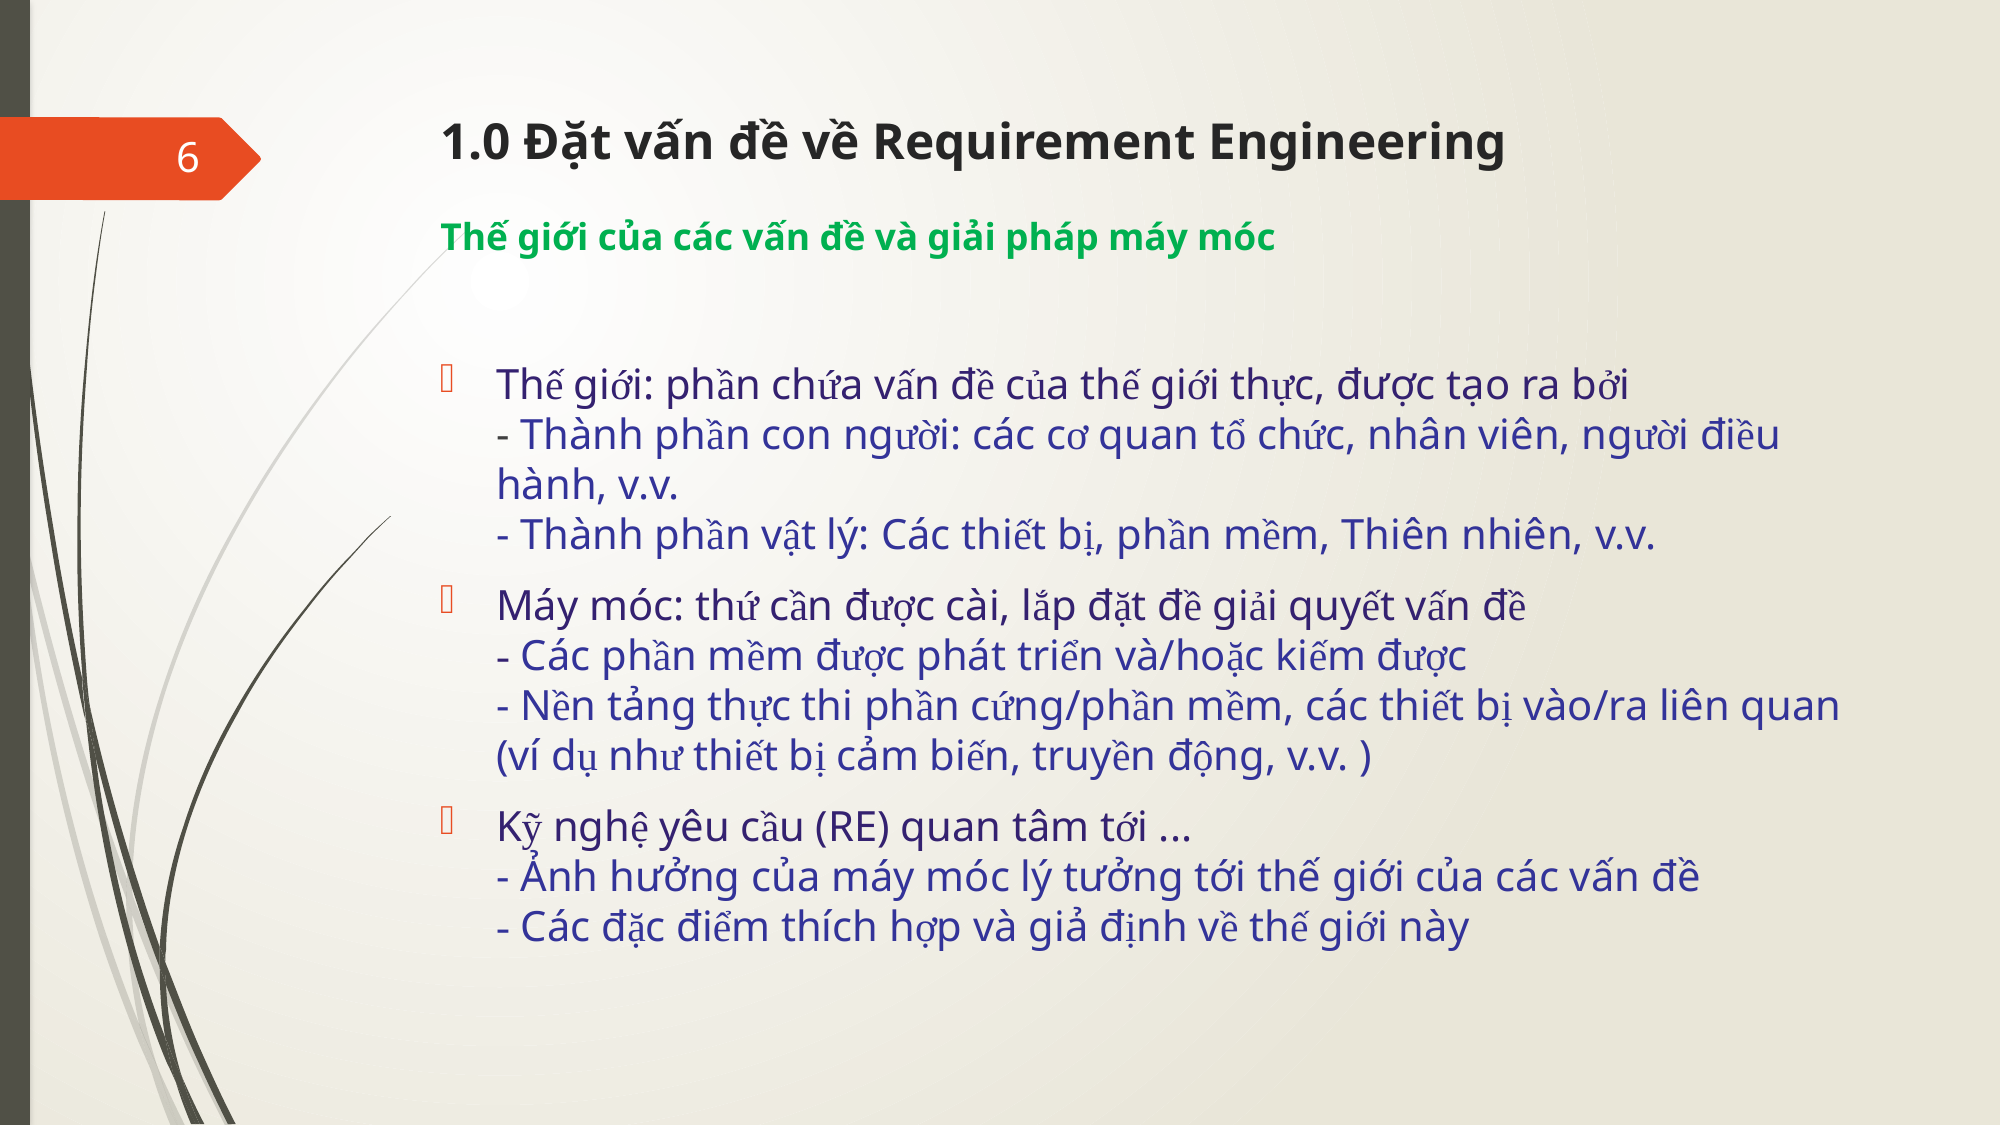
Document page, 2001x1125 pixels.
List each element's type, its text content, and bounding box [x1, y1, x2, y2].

list Thế giới: phần chứa vấn đề của thế giới thực, được tạo ra bởi - Thành phần con người: các cơ quan tổ chức, nhân viên, người điều hành, v.v. - Thành phần vật lý: Các thiết bị, phần mềm, Thiên nhiên, v.v. Máy móc: thứ cần được cài, lắp đặt đề giải quyết vấn đề - Các phần mềm được phát triển và/hoặc kiếm được - Nền tảng thực thi phần cứng/phần mềm, các thiết bị vào/ra liên quan (ví dụ như thiết bị cảm biến, truyền động, v.v. ) Kỹ nghệ yêu cầu (RE) quan tâm tới ... - Ảnh hưởng của máy móc lý tưởng tới thế giới của các vấn đề - Các đặc điểm thích hợp và giả định về thế giới này [424, 350, 1888, 970]
title 1.0 Đặt vấn đề về Requirement Engineering Thế giới của các vấn đề và giải pháp máy móc [425, 102, 1888, 313]
slide_number 6 [87, 129, 216, 190]
